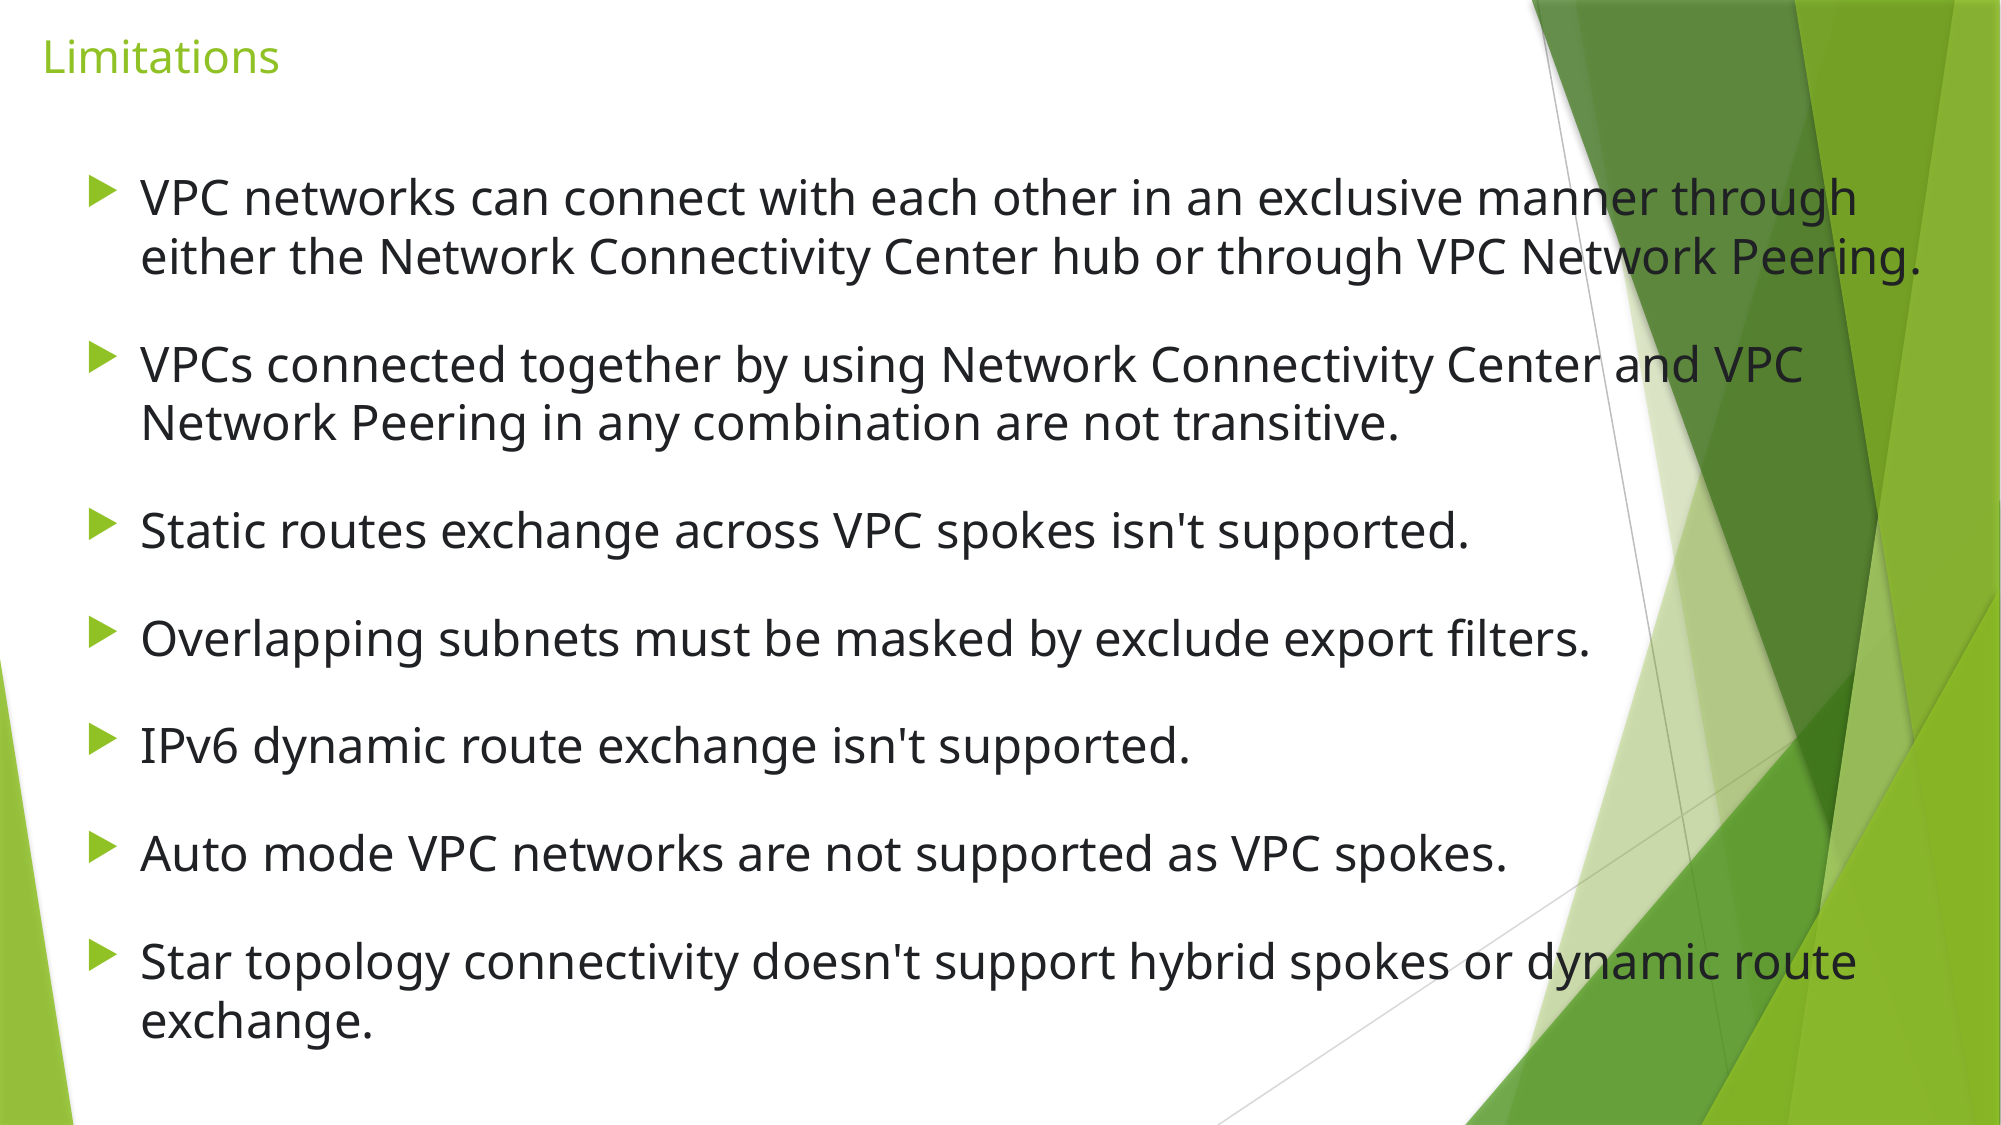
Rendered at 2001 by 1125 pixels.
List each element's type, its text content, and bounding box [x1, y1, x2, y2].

list VPC networks can connect with each other in an exclusive manner through either the Network Connectivity Center hub or through VPC Network Peering. VPCs connected together by using Network Connectivity Center and VPC Network Peering in any combination are not transitive. Static routes exchange across VPC spokes isn't supported. Overlapping subnets must be masked by exclude export filters. IPv6 dynamic route exchange isn't supported. Auto mode VPC networks are not supported as VPC spokes. Star topology connectivity doesn't support hybrid spokes or dynamic route exchange. [70, 159, 1949, 1075]
title Limitations [26, 20, 1697, 146]
